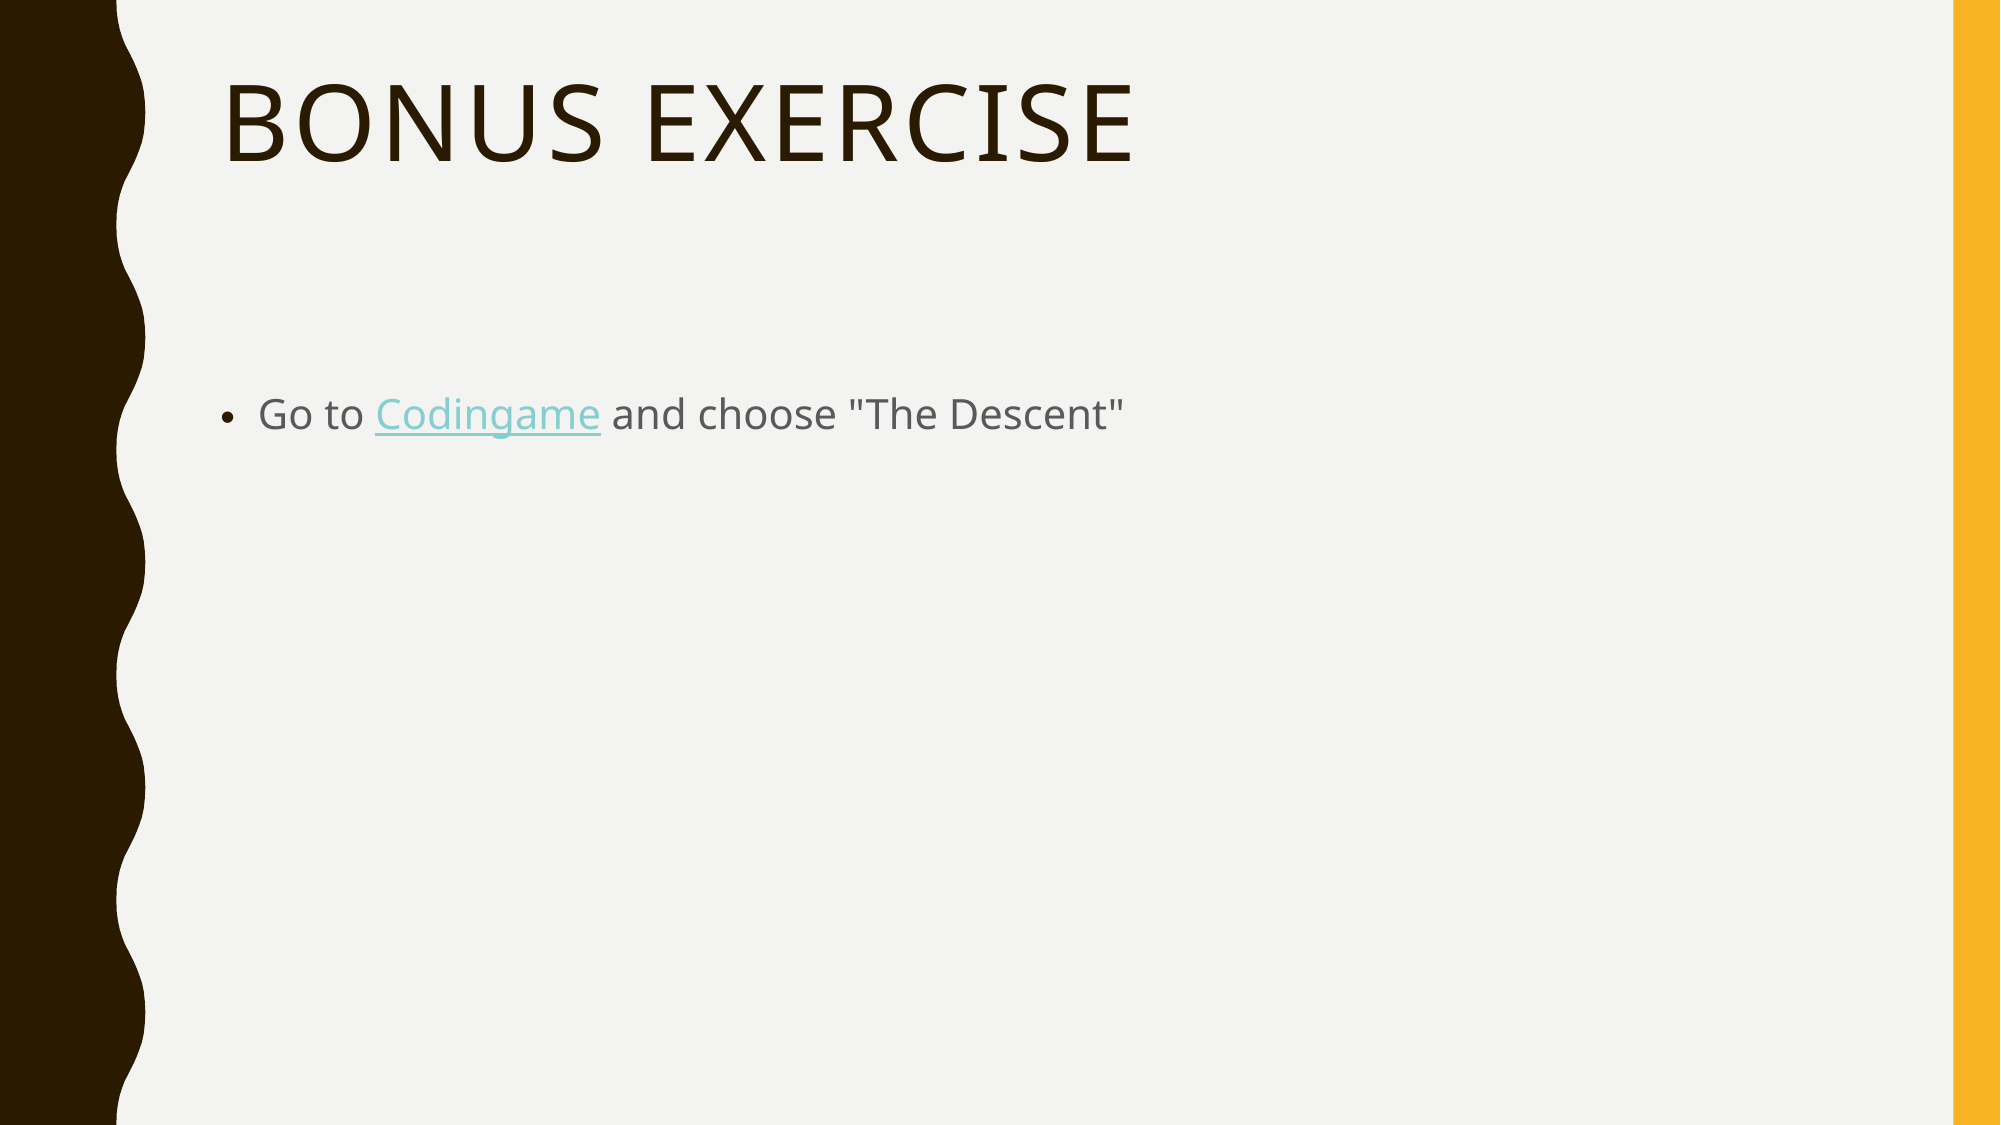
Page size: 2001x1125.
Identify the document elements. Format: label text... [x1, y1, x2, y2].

title Bonus exercise [205, 62, 1875, 308]
list Go to Codingame and choose "The Descent" [205, 375, 1875, 965]
